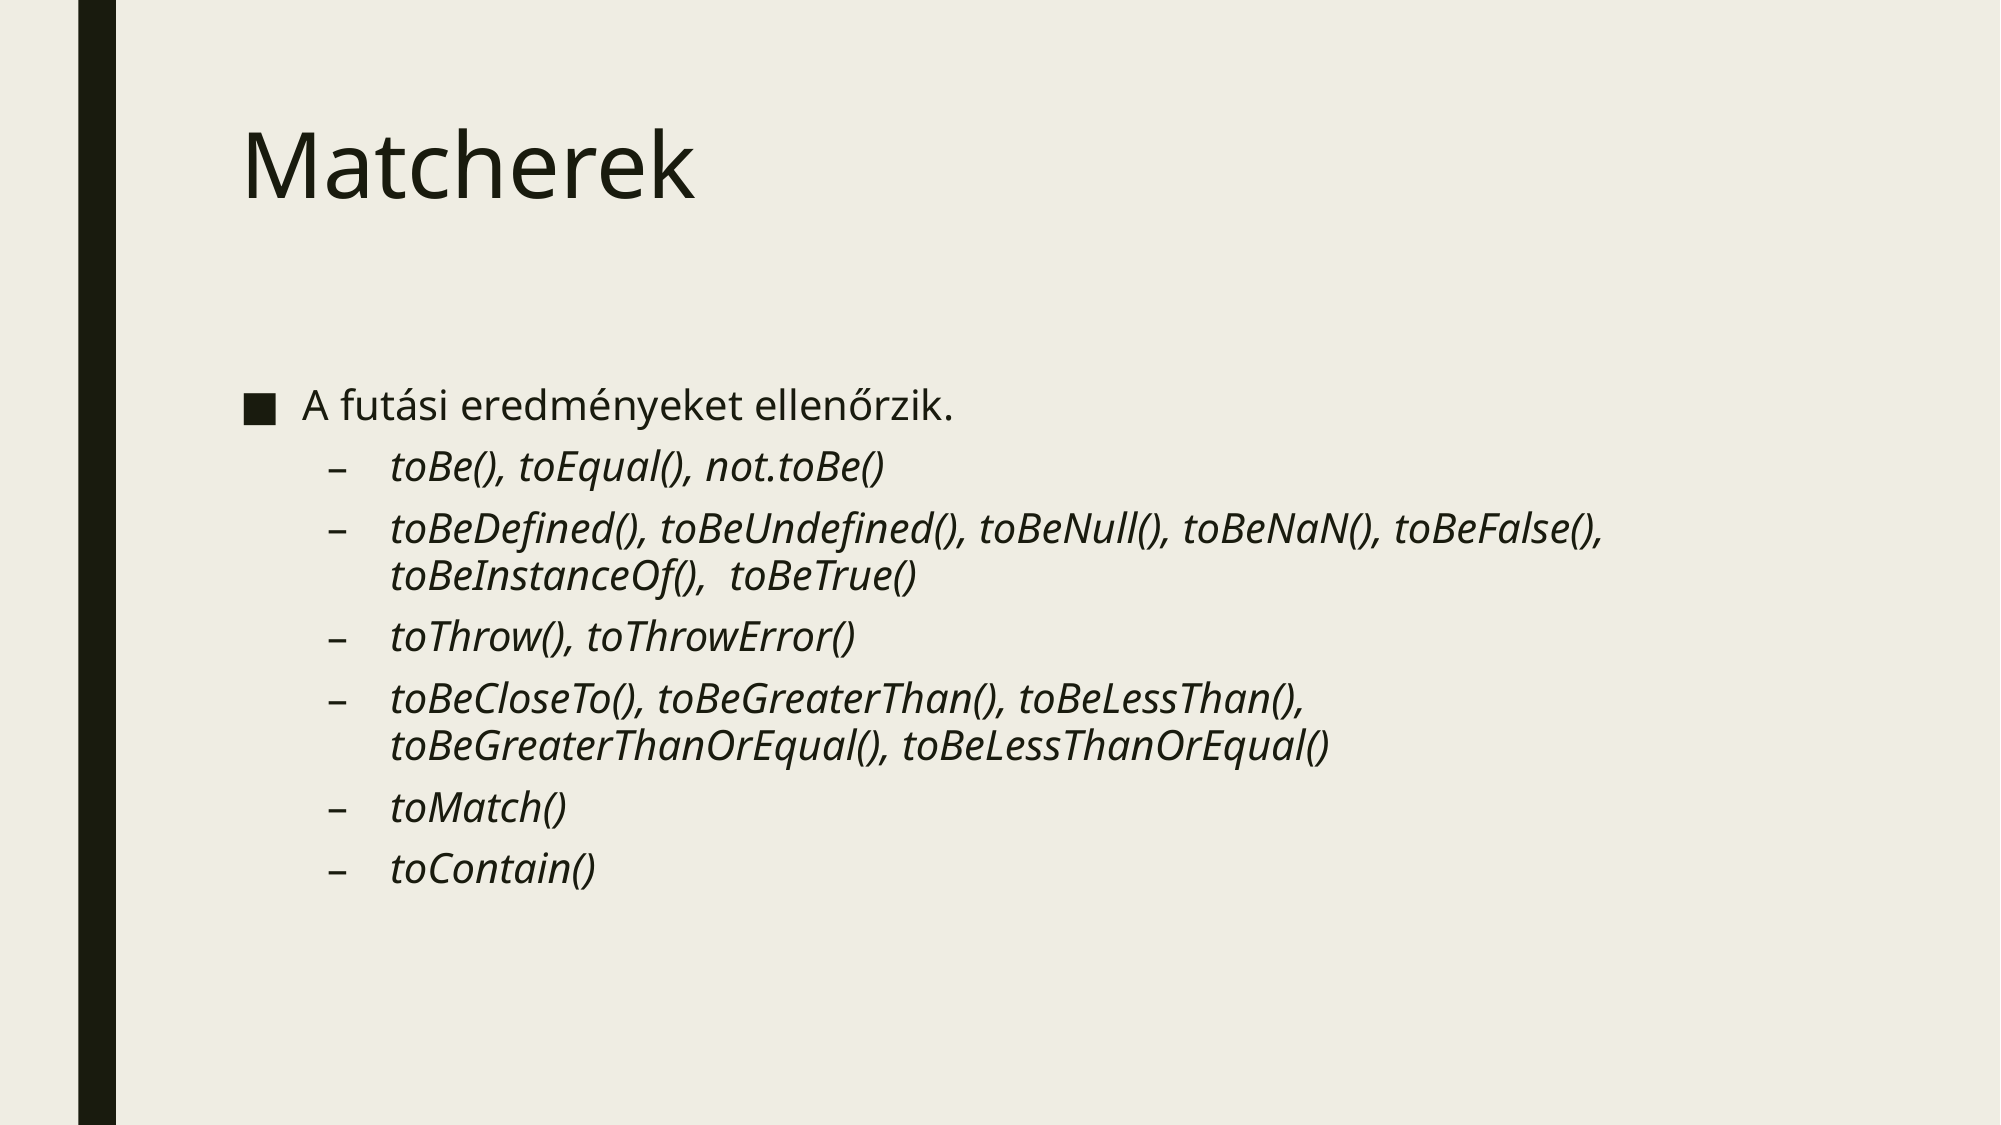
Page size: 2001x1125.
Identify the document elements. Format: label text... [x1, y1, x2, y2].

title Matcherek [225, 112, 1800, 357]
list A futási eredményeket ellenőrzik. toBe(), toEqual(), not.toBe() toBeDefined(), toBeUndefined(), toBeNull(), toBeNaN(), toBeFalse(), toBeInstanceOf(), toBeTrue() toThrow(), toThrowError() toBeCloseTo(), toBeGreaterThan(), toBeLessThan(), toBeGreaterThanOrEqual(), toBeLessThanOrEqual() toMatch() toContain() [225, 375, 1800, 963]
